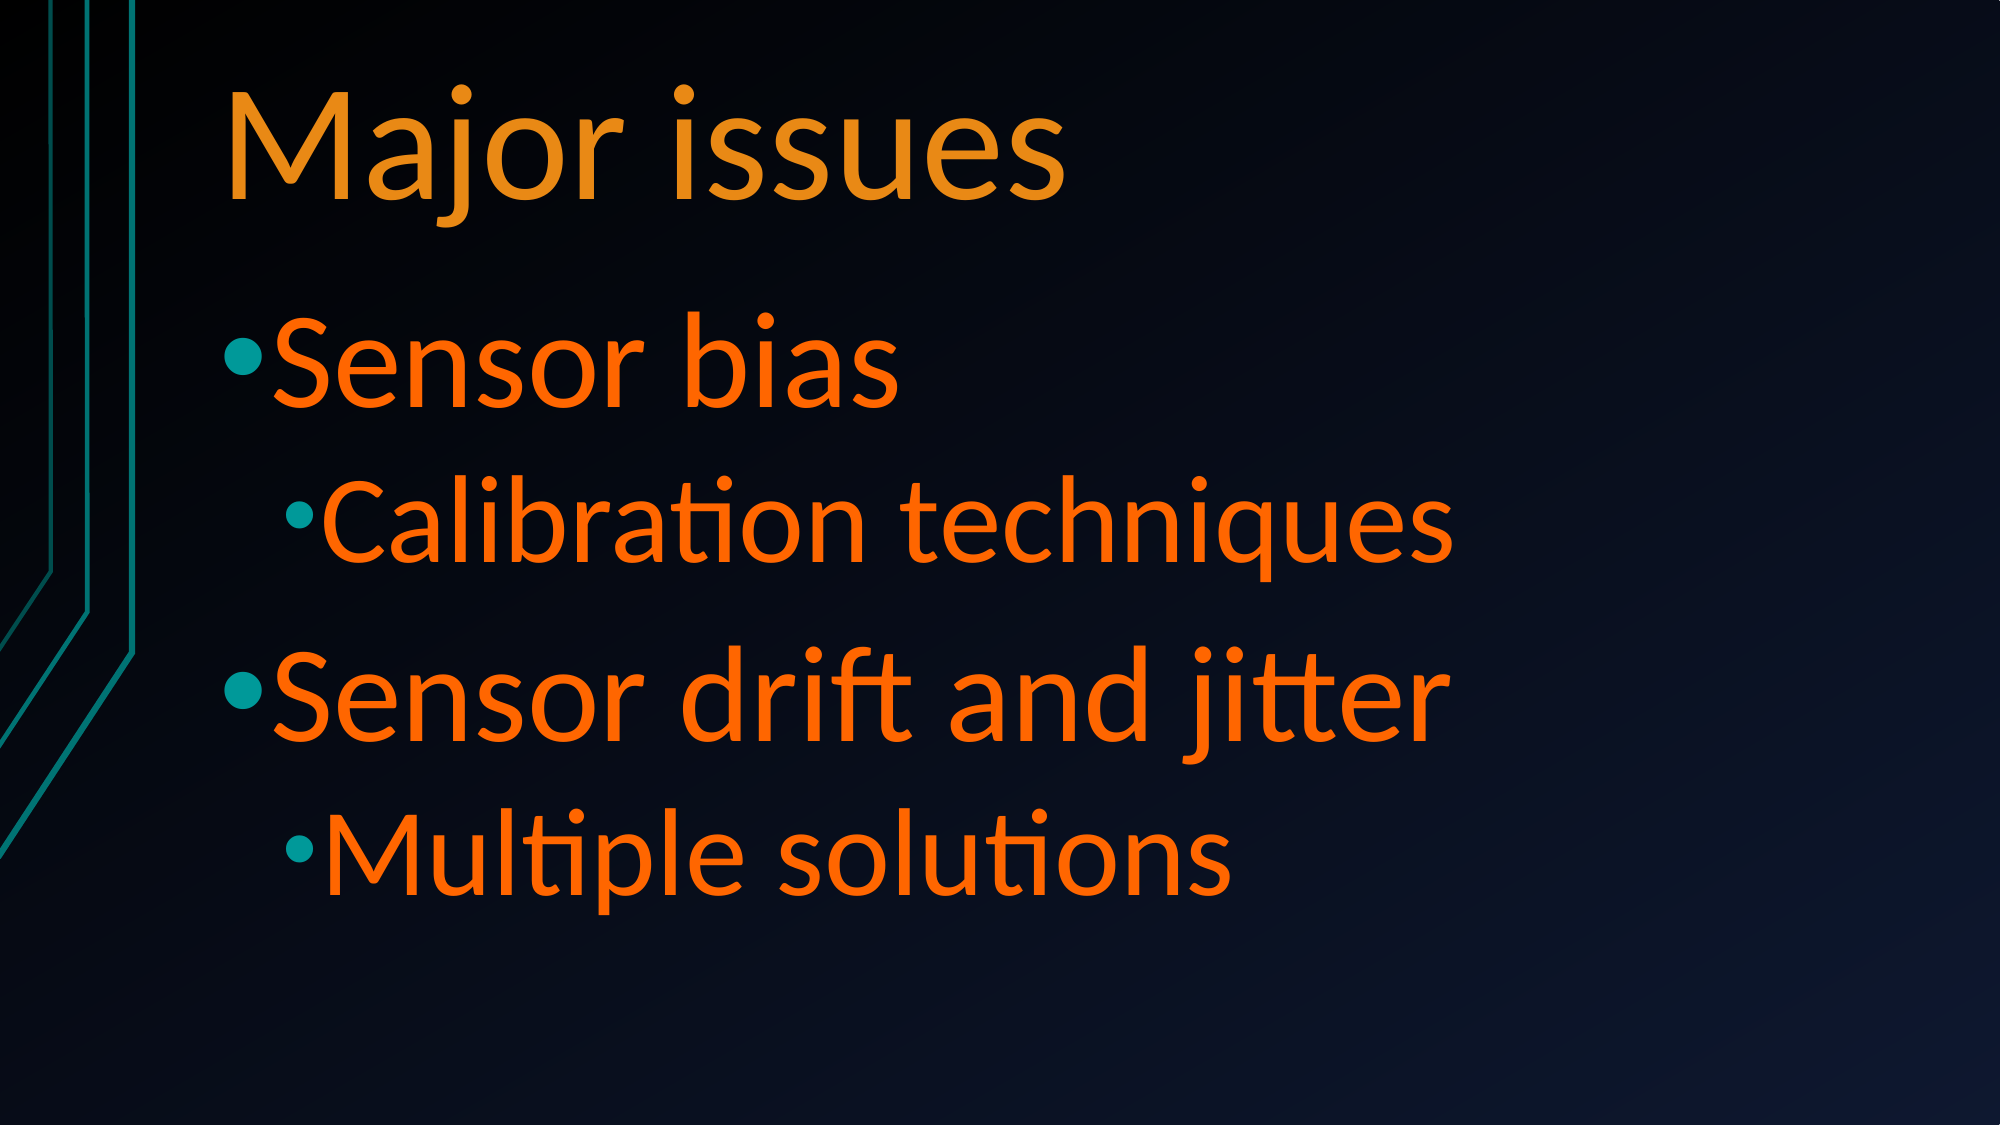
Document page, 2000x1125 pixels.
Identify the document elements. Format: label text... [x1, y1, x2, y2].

list Sensor bias Calibration techniques Sensor drift and jitter Multiple solutions [199, 279, 1900, 1012]
title Major issues [199, 45, 1900, 246]
